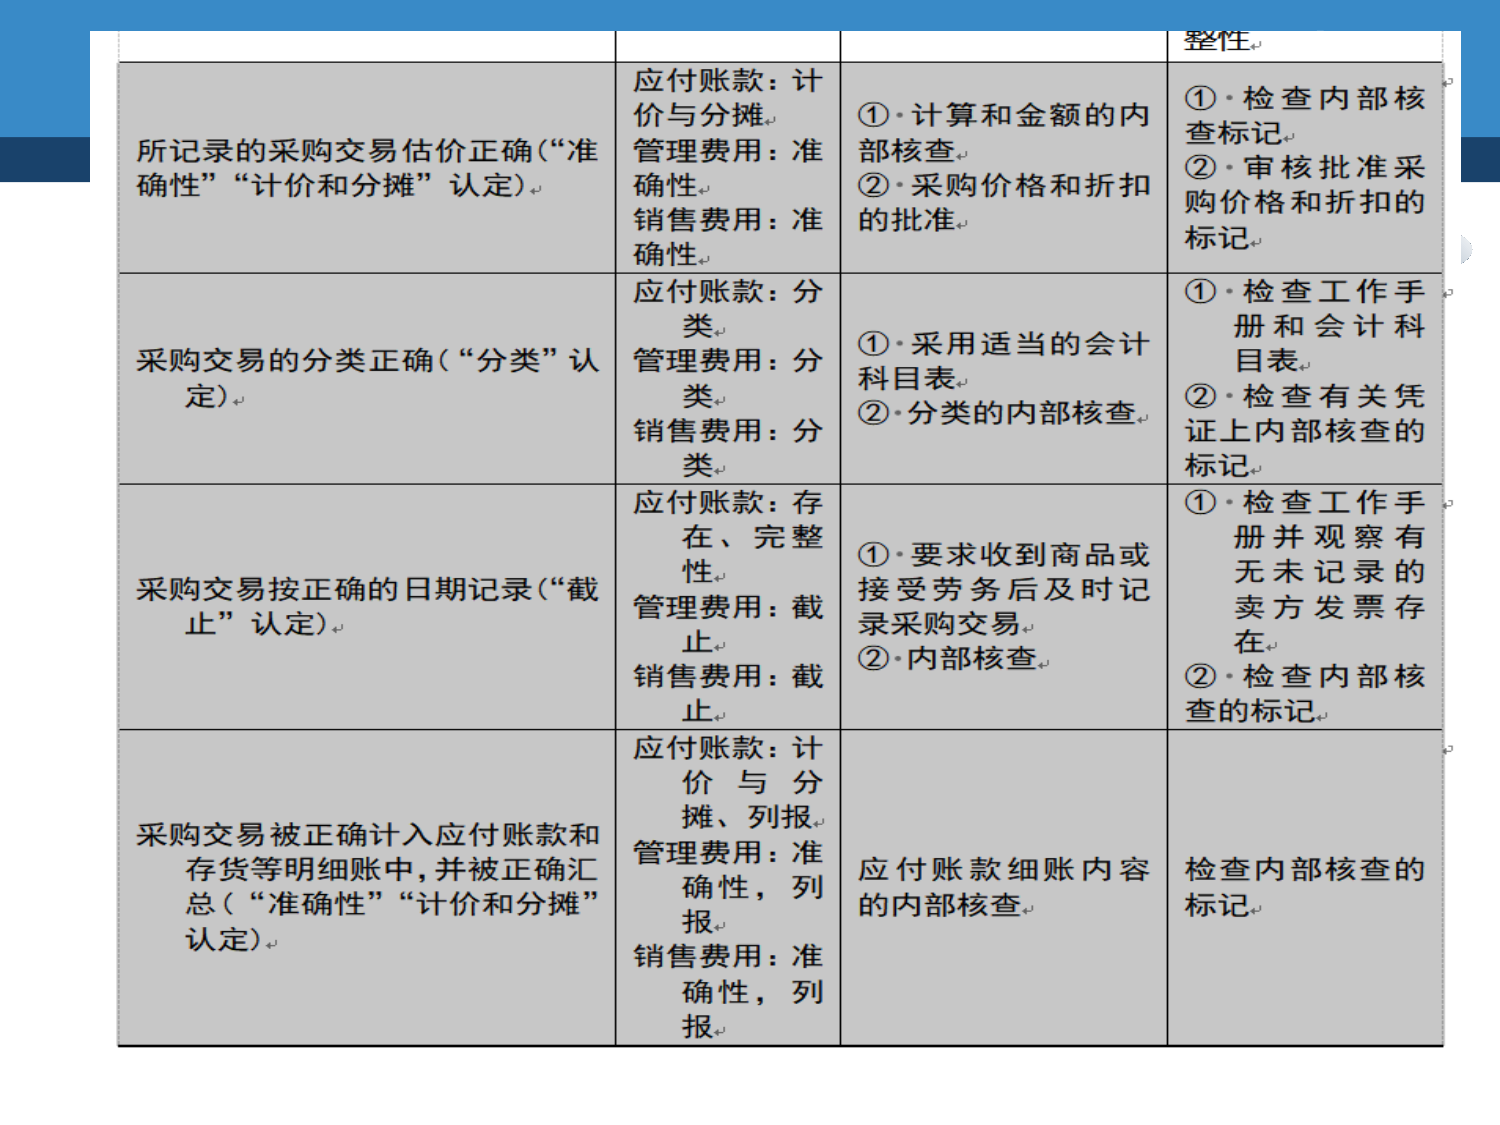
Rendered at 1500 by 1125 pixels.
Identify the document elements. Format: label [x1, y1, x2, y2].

list [90, 31, 1461, 1050]
